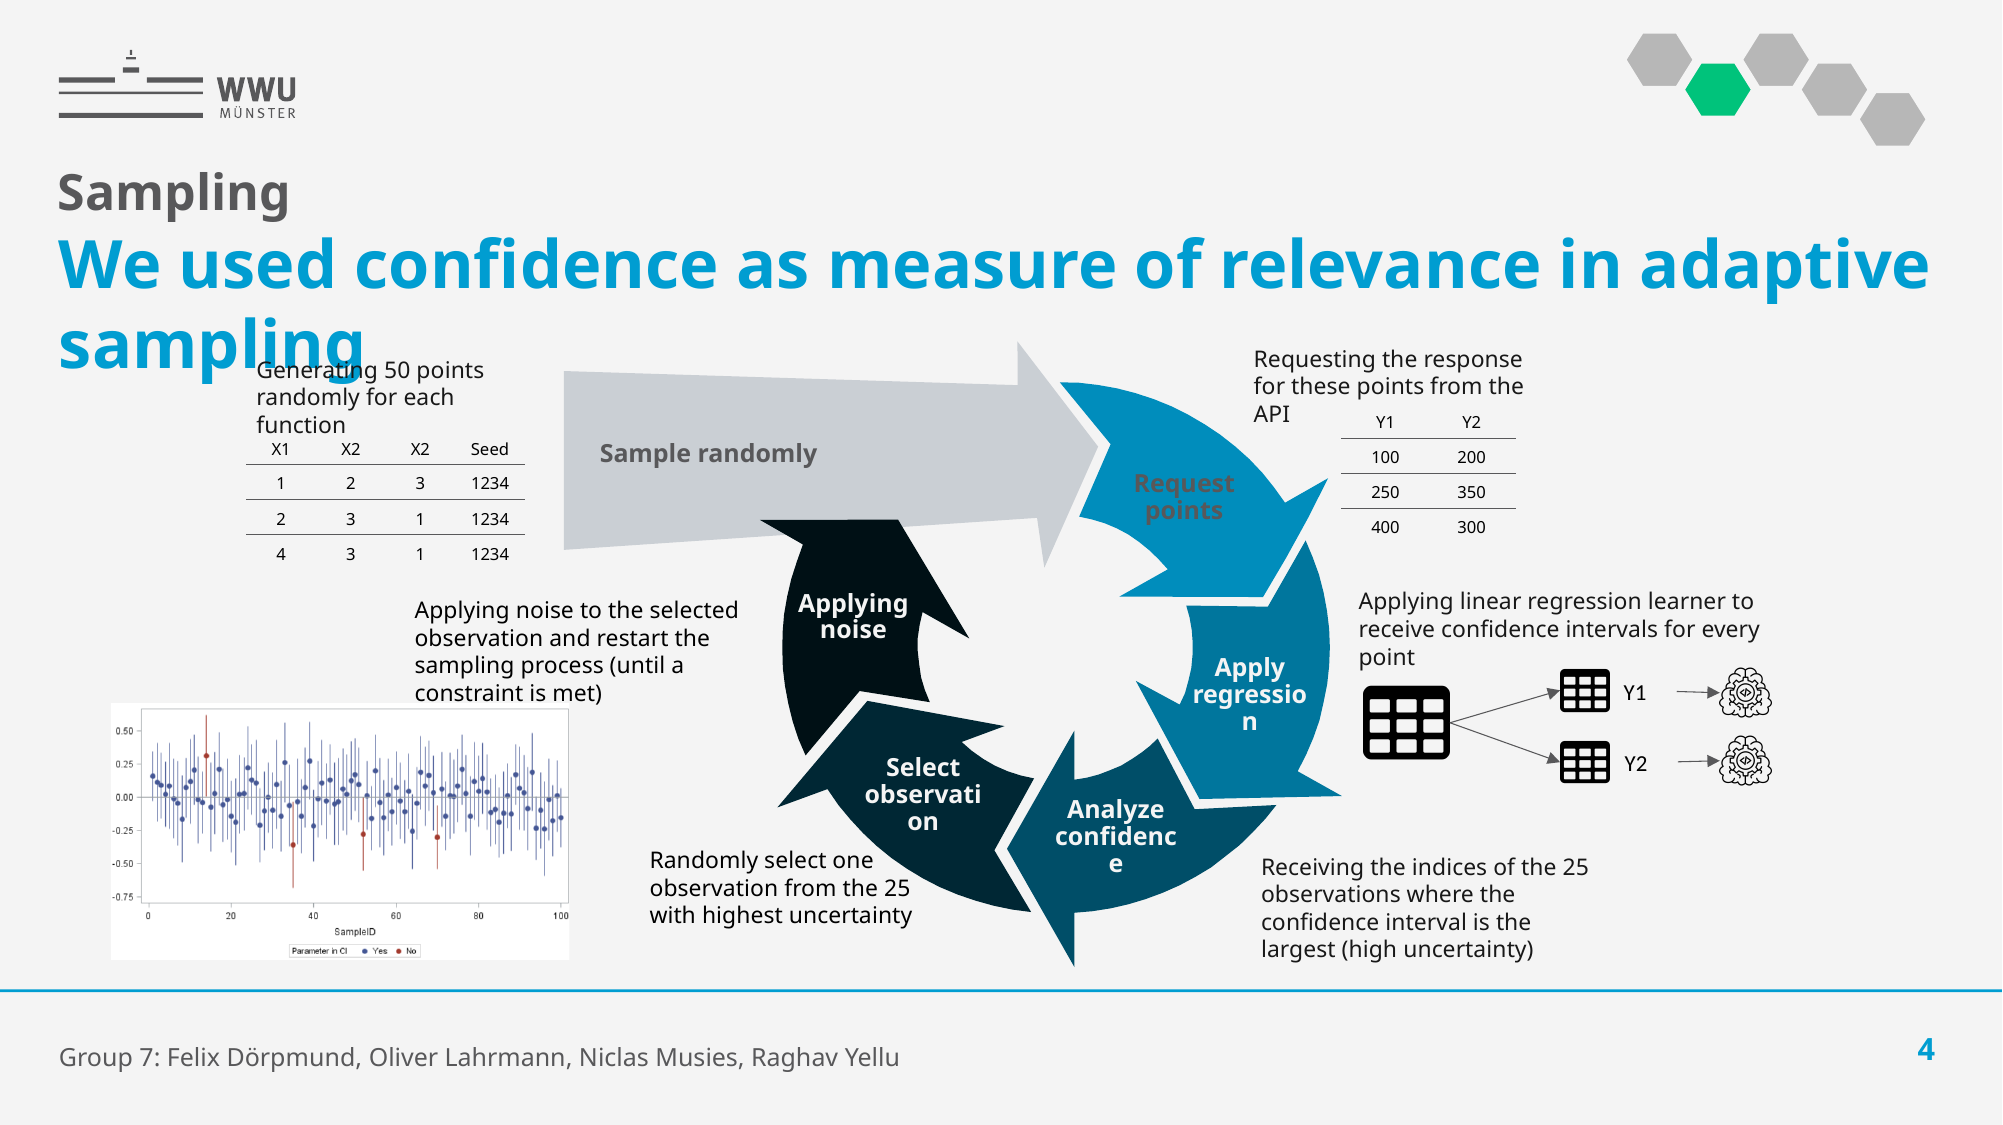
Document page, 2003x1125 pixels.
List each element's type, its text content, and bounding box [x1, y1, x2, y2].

table_cell 3 [316, 535, 386, 570]
title We used confidence as measure of relevance in adaptive sampling [59, 221, 1943, 316]
table_cell 1234 [455, 535, 525, 570]
footer Group 7: Felix Dörpmund, Oliver Lahrmann, Niclas Musies, Raghav Yellu [59, 1012, 1442, 1072]
table_cell 3 [316, 500, 386, 534]
table_cell 400 [1343, 509, 1429, 543]
table_cell 300 [1429, 509, 1514, 543]
slide_number 4 [1824, 1012, 1943, 1072]
table_header X2 [386, 429, 455, 464]
table_cell 100 [1343, 439, 1429, 473]
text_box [1363, 665, 1772, 788]
table_cell 2 [316, 465, 386, 499]
table_cell 2 [246, 500, 316, 534]
table_cell 1234 [455, 465, 525, 499]
table_header Y2 [1429, 404, 1514, 438]
table_header Seed [455, 429, 525, 464]
text_box Applying noise to the selected observation and restart the sampling process (until a constraint is met) [399, 588, 563, 703]
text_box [1622, 30, 1930, 149]
table_header X1 [246, 429, 316, 464]
table_cell 1234 [455, 500, 525, 534]
text_box Applying linear regression learner to receive confidence intervals for every point [1343, 579, 1811, 677]
list Sampling [57, 161, 1697, 221]
table_cell 4 [246, 535, 316, 570]
table_cell 200 [1429, 439, 1514, 473]
table_cell 3 [386, 465, 455, 499]
table_header X2 [316, 429, 386, 464]
picture [110, 703, 570, 960]
table_cell 250 [1343, 474, 1429, 508]
text_box Requesting the response for these points from the API [1239, 336, 1548, 434]
table_cell 1 [246, 465, 316, 499]
text_box Generating 50 points randomly for each function [241, 347, 563, 446]
text_box Receiving the indices of the 25 observations where the confidence interval is the largest (high uncertainty) [1246, 844, 1626, 970]
table_header Y1 [1343, 404, 1429, 438]
table_cell 350 [1429, 474, 1514, 508]
table_cell 1 [386, 500, 455, 534]
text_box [563, 341, 1343, 968]
table_cell 1 [386, 535, 455, 570]
